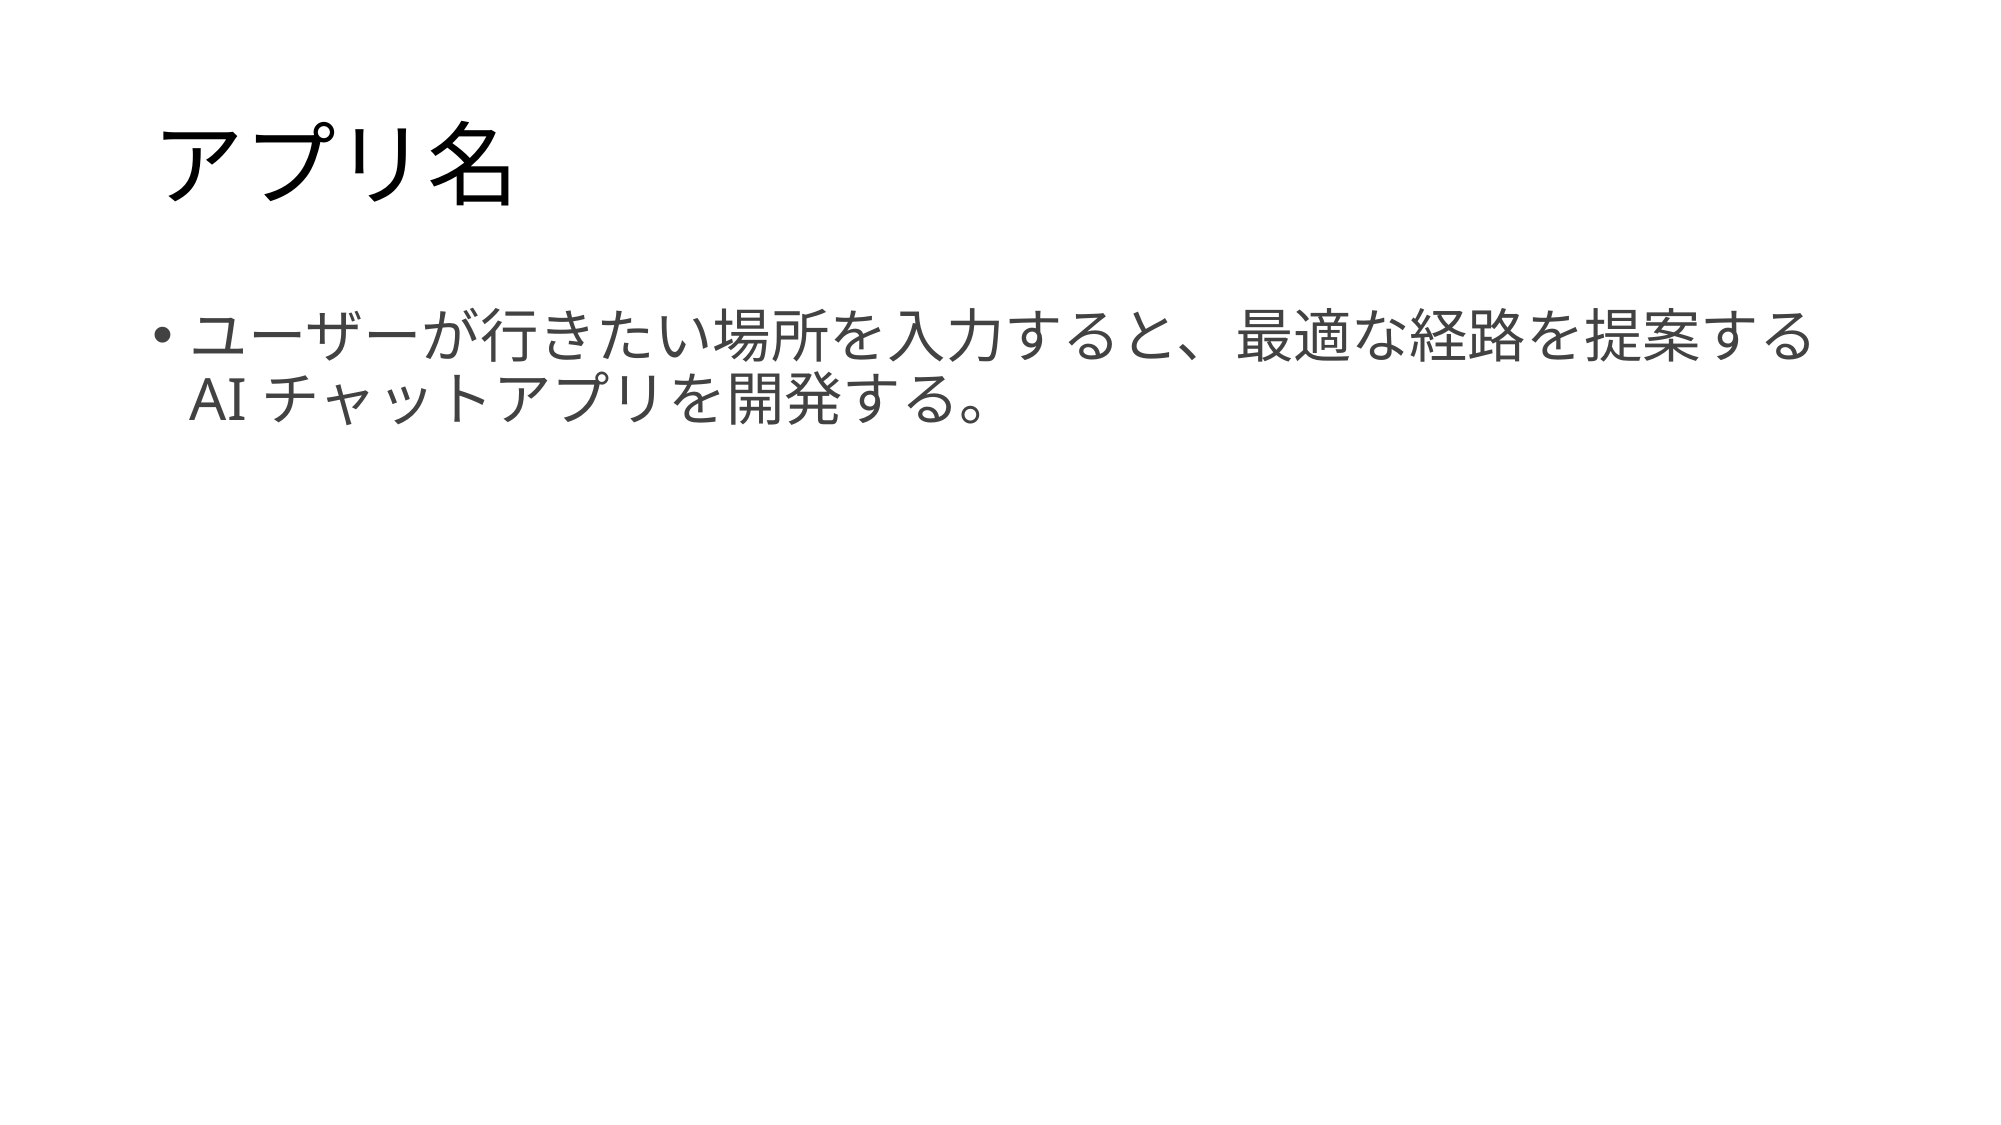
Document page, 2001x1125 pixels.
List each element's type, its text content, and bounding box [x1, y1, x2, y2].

list ユーザーが行きたい場所を入力すると、最適な経路を提案するAIチャットアプリを開発する。 [137, 299, 1863, 1014]
title アプリ名 [137, 59, 1863, 278]
